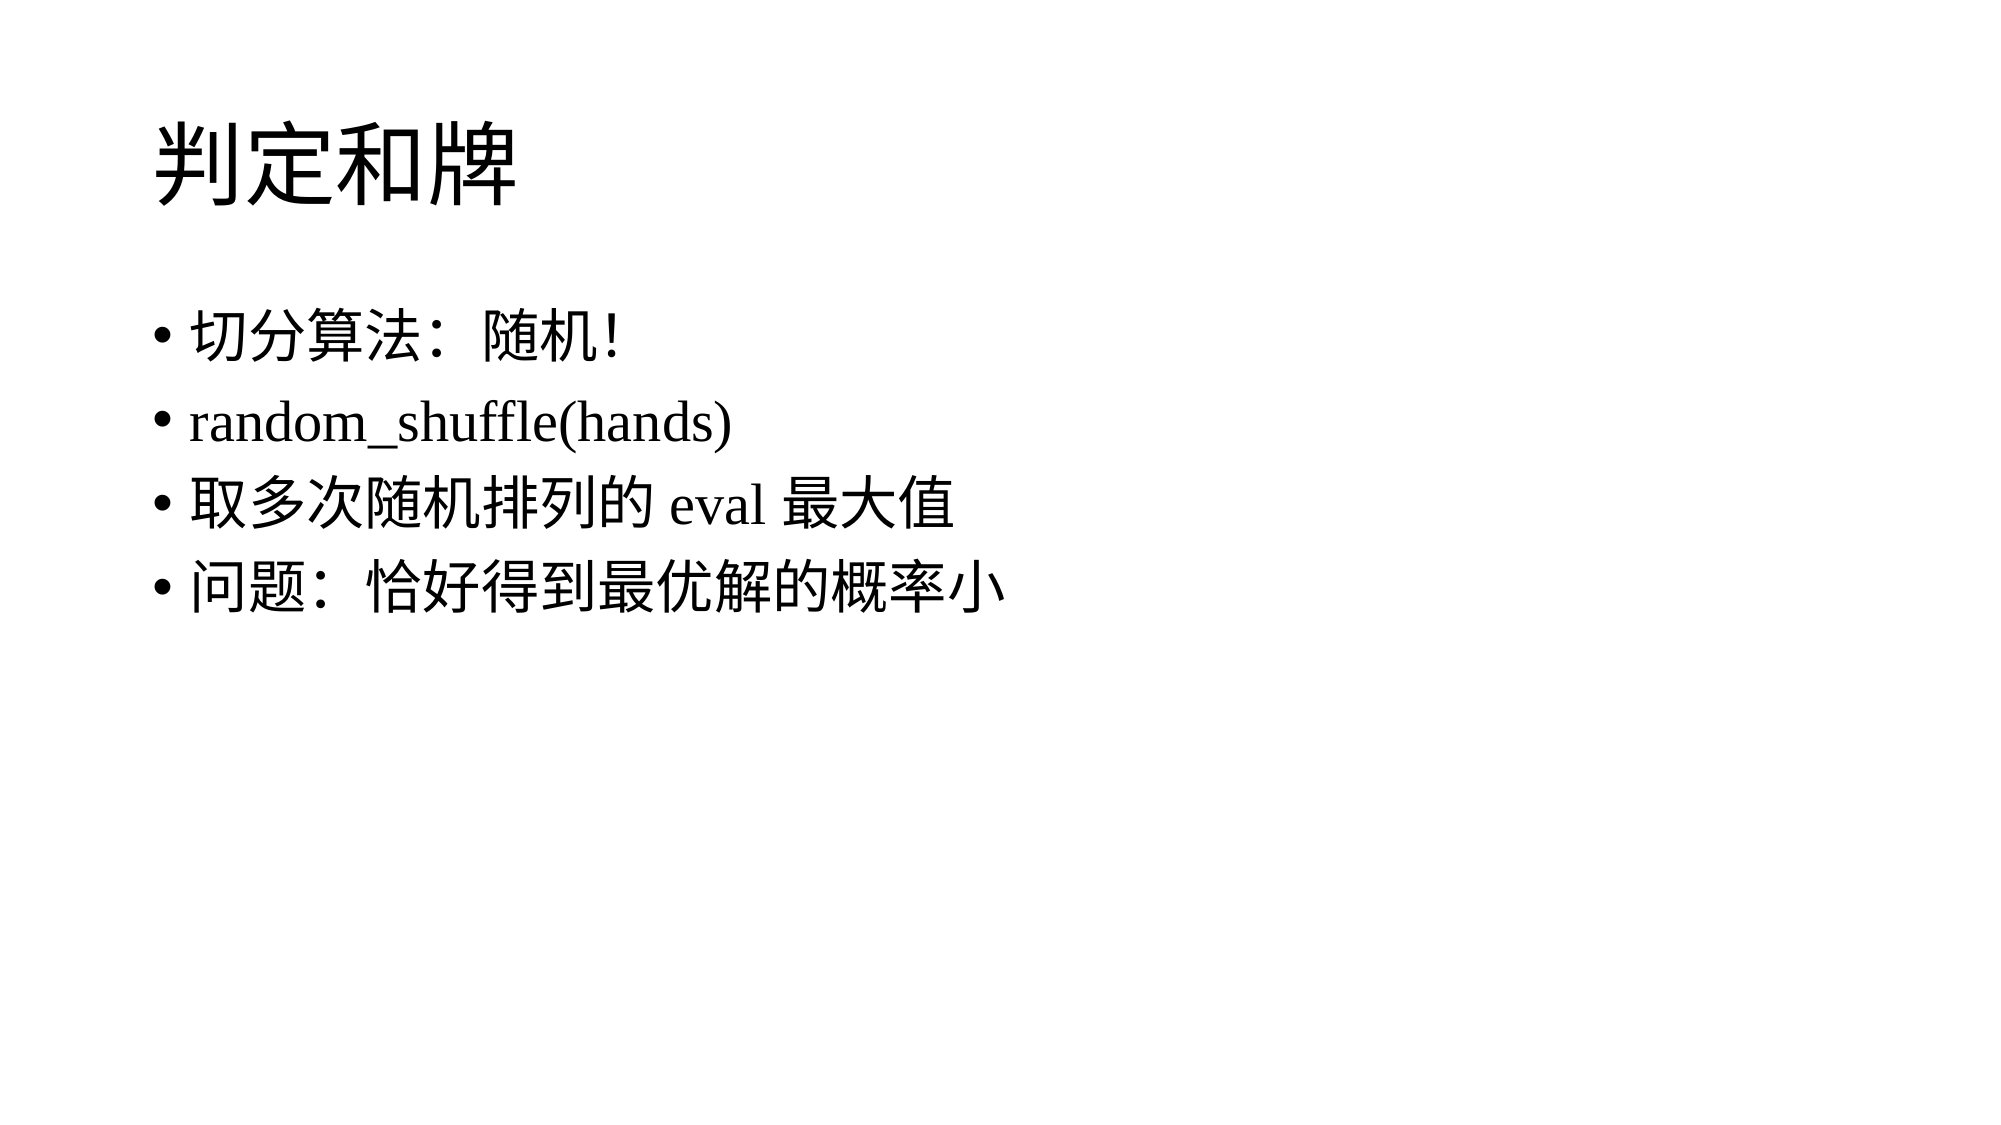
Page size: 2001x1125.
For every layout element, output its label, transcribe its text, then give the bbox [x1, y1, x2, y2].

list 切分算法：随机！ random_shuffle(hands) 取多次随机排列的eval最大值 问题：恰好得到最优解的概率小 [137, 299, 1863, 1014]
title 判定和牌 [137, 59, 1863, 278]
